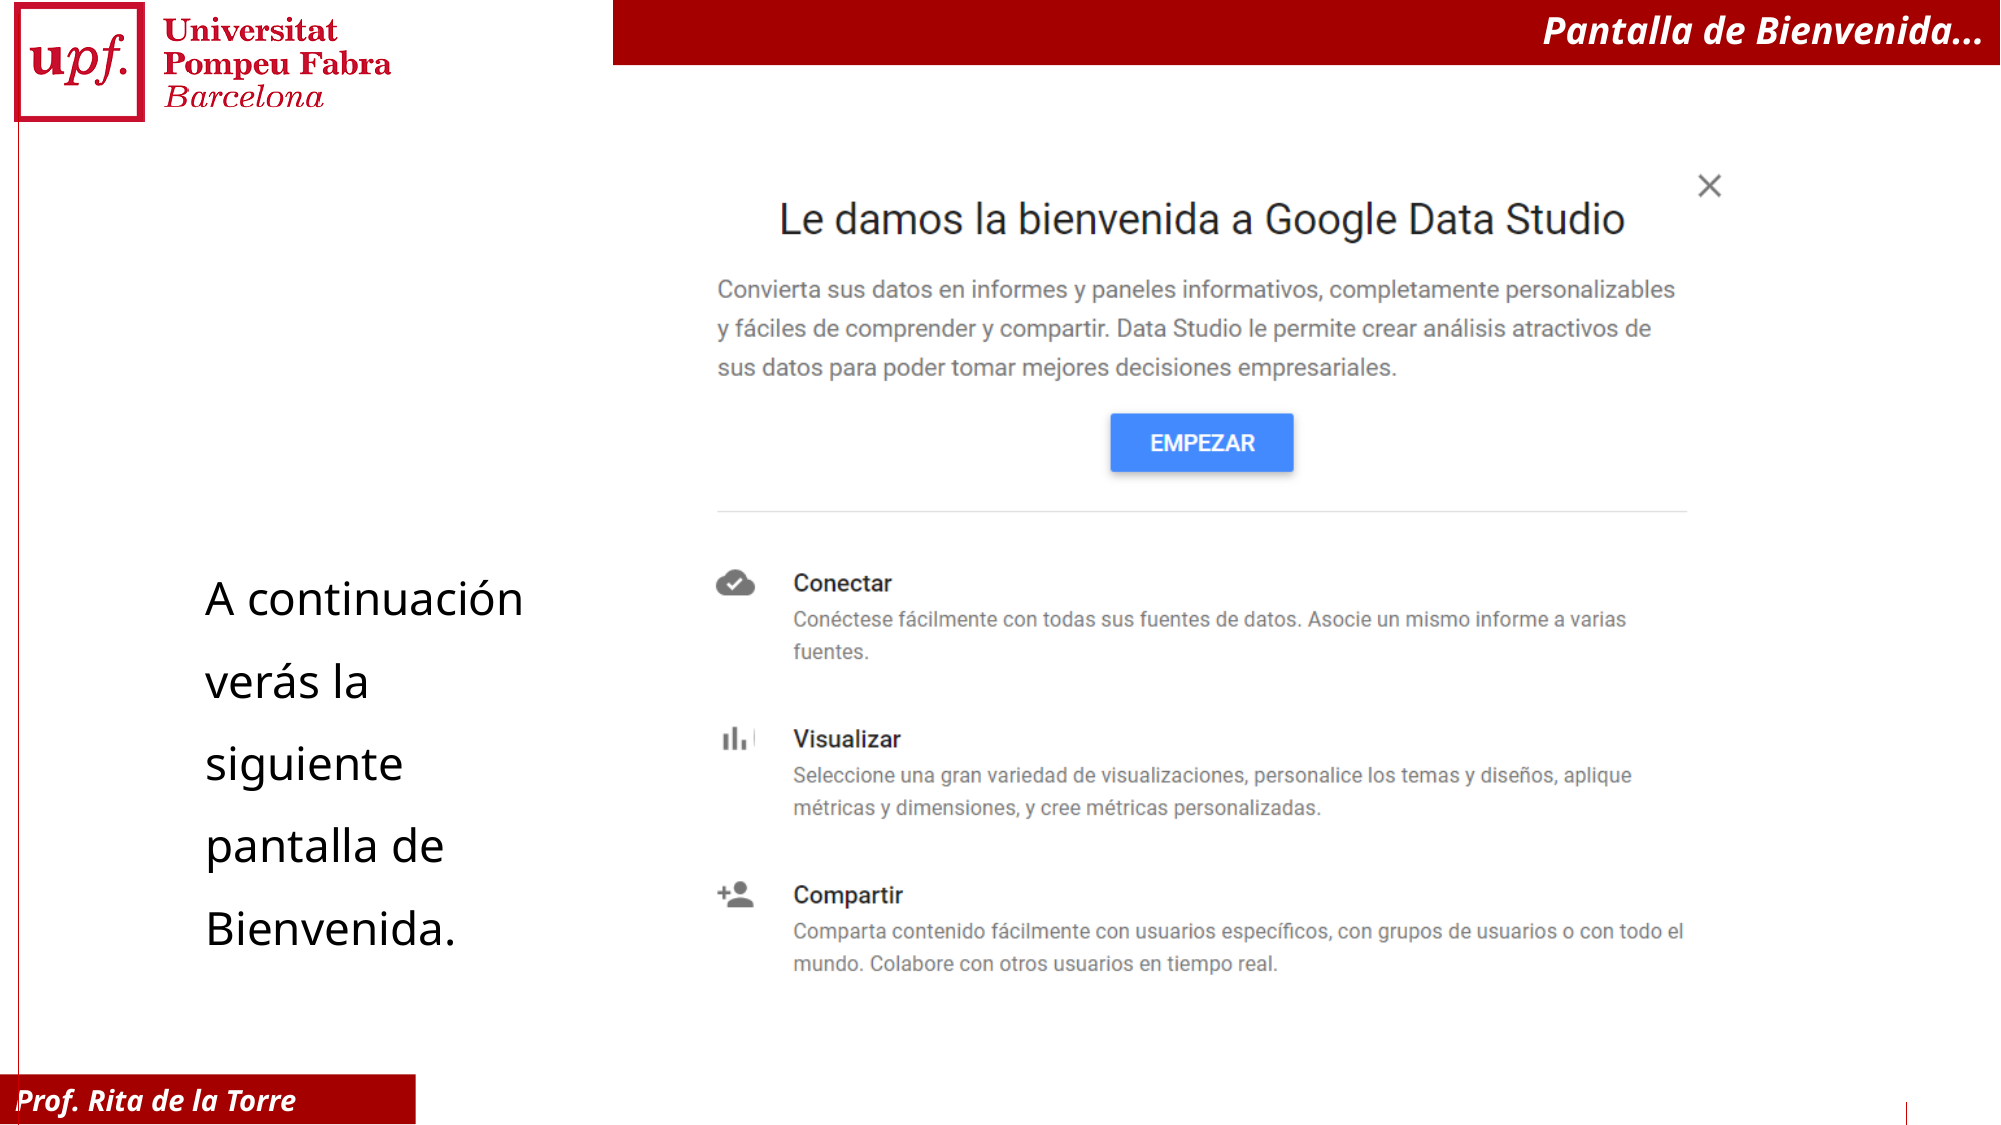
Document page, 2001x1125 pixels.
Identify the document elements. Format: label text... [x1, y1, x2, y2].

title Pantalla de Bienvenida... [613, 0, 2000, 66]
text_box A continuación verás la siguiente pantalla de Bienvenida. [191, 534, 599, 962]
picture [672, 142, 1732, 1027]
picture [14, 2, 407, 122]
